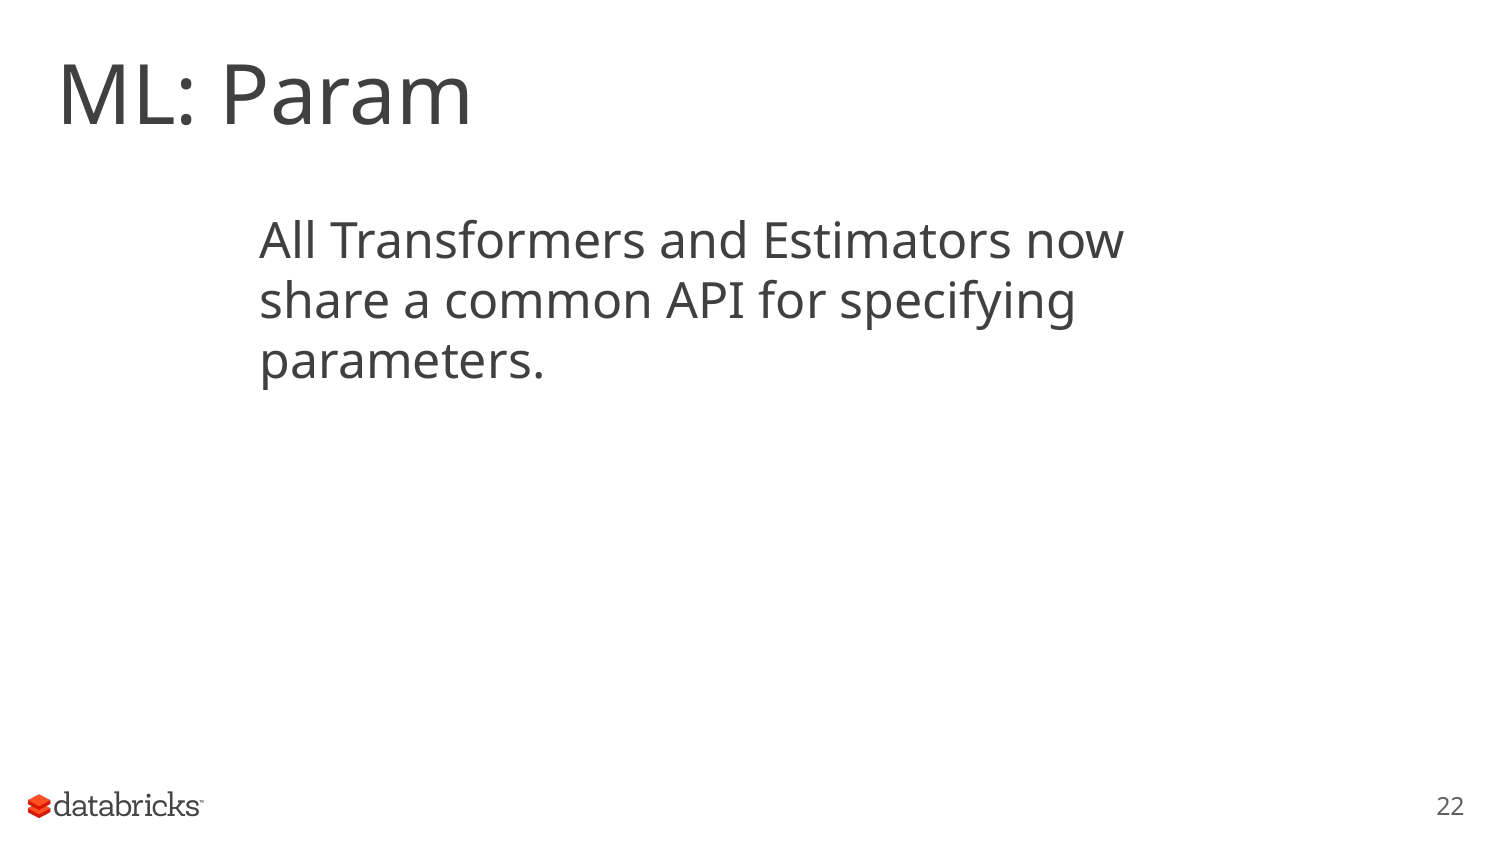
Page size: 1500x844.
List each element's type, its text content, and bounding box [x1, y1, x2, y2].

slide_number 22 [1388, 785, 1480, 830]
picture [24, 788, 205, 820]
list All Transformers and Estimators now share a common API for specifying parameters. [244, 200, 1272, 758]
title ML: Param [41, 33, 1447, 175]
